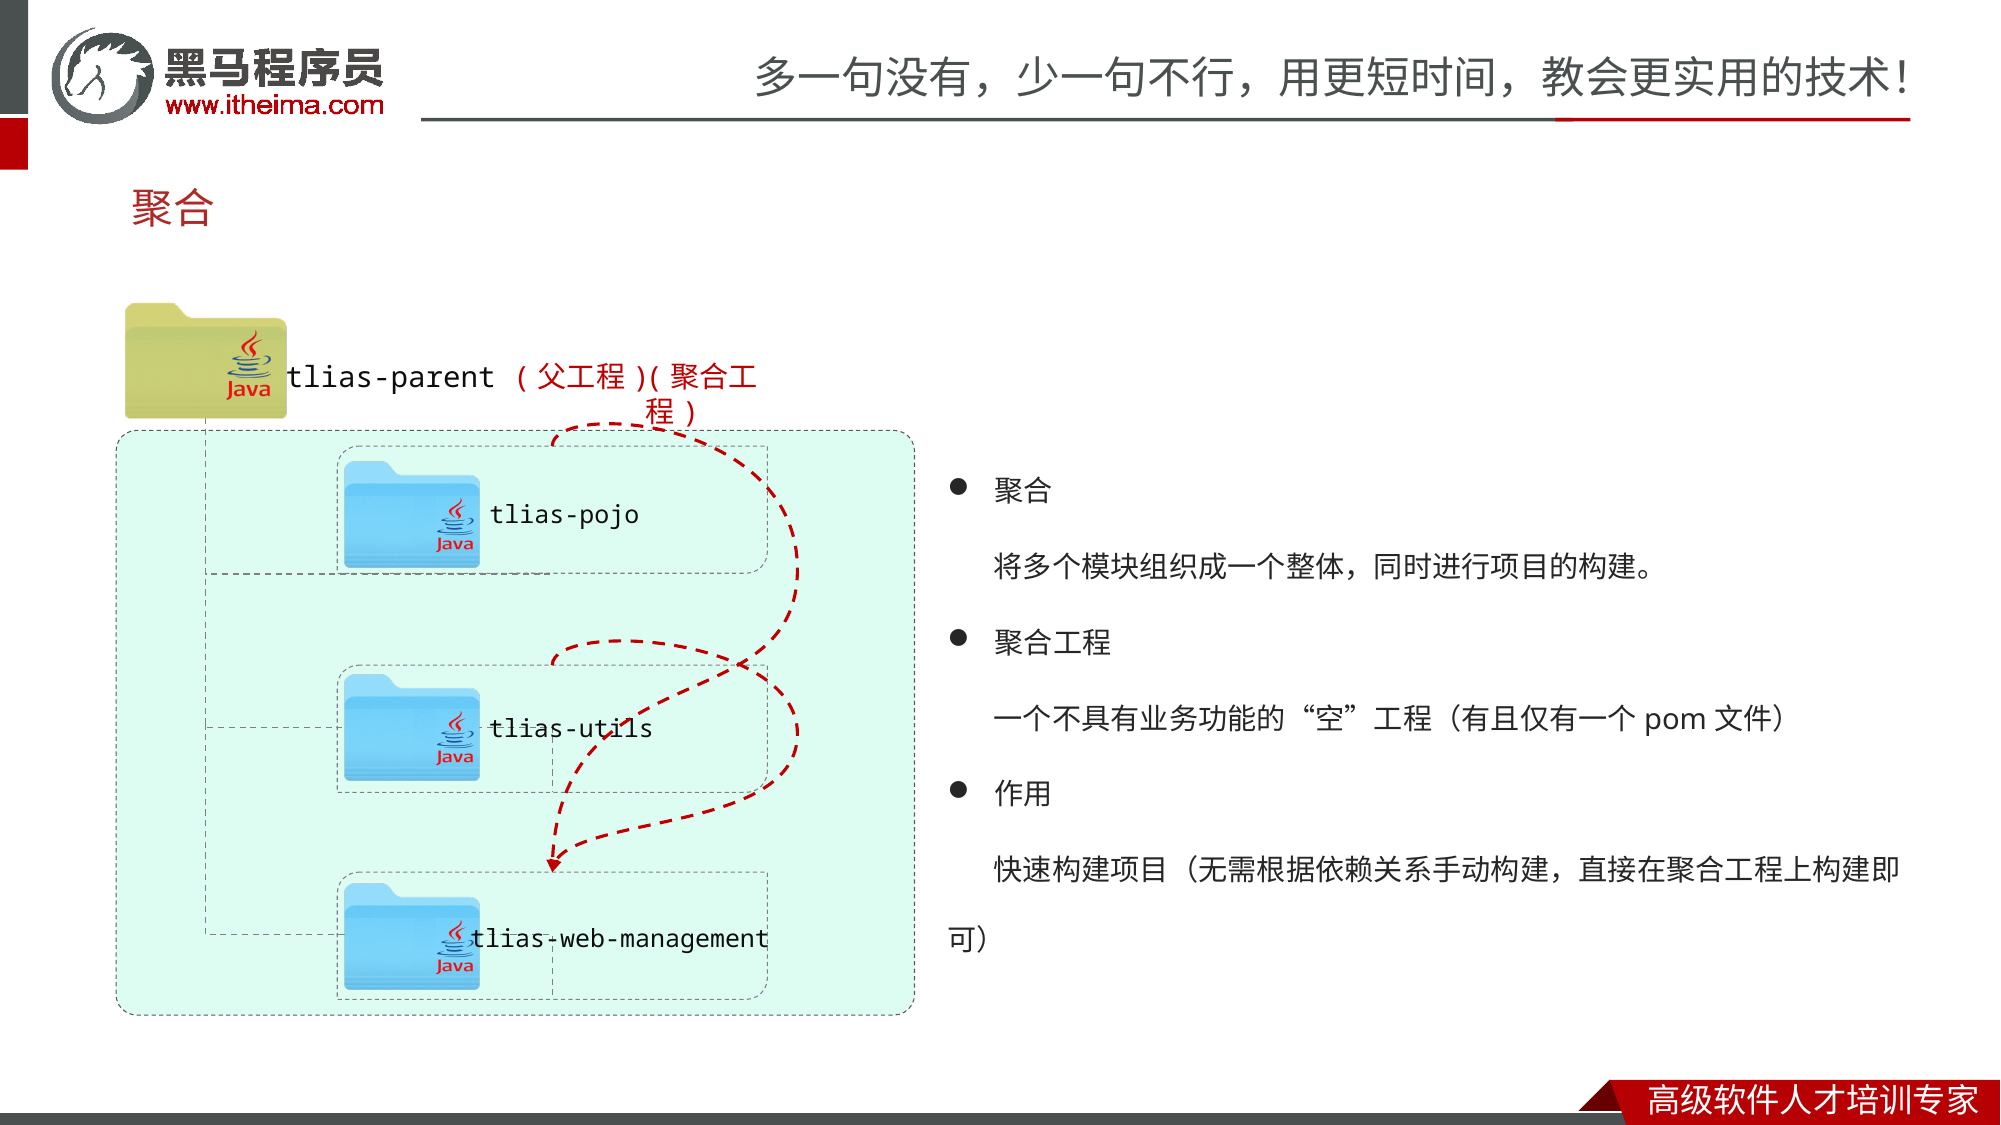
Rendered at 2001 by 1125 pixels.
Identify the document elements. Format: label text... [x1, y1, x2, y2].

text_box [205, 428, 338, 510]
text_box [123, 302, 649, 420]
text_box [336, 871, 775, 1000]
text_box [336, 445, 768, 574]
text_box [336, 664, 761, 793]
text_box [163, 555, 379, 688]
title 聚合 [116, 164, 1872, 250]
picture [50, 26, 384, 125]
text_box (聚合工程) [630, 350, 813, 436]
list 聚合 将多个模块组织成一个整体，同时进行项目的构建。 聚合工程 一个不具有业务功能的“空”工程（有且仅有一个pom文件） 作用 快速构建项目（无需根据依赖关系手动构建，直接在聚合工程上构建即可） [933, 430, 1969, 1067]
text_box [164, 763, 378, 896]
text_box [113, 428, 917, 1018]
